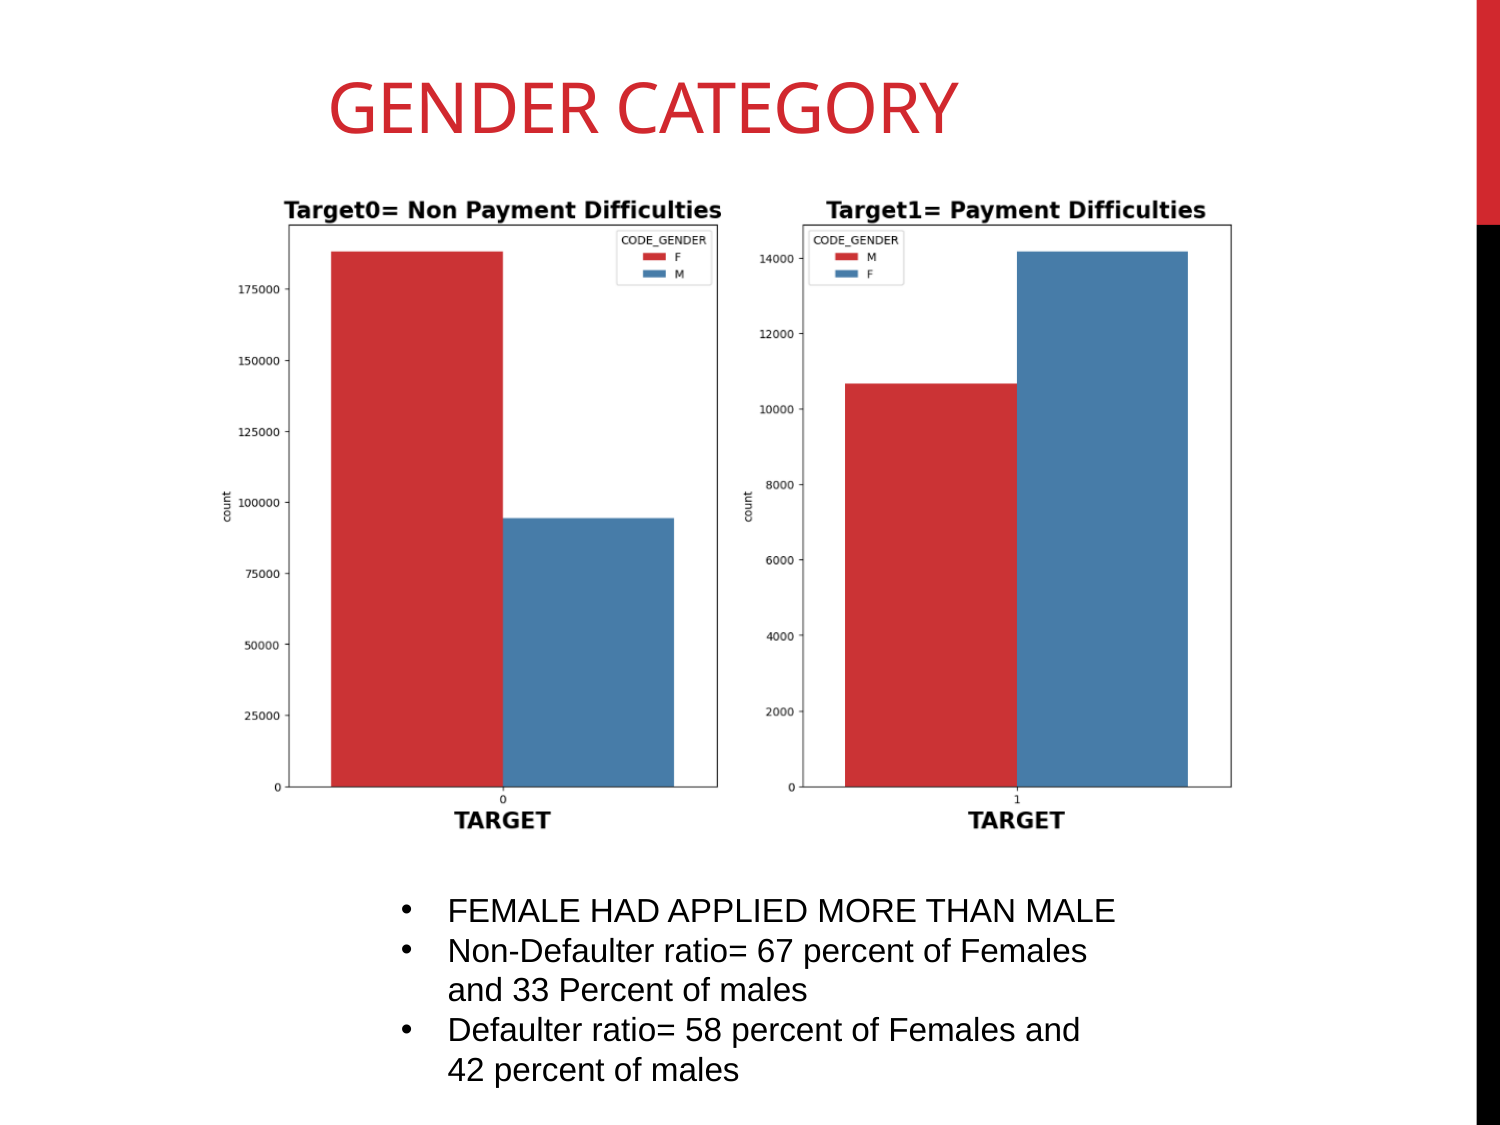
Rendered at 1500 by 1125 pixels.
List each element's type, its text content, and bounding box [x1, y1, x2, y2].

picture [206, 195, 1238, 853]
title Gender Category [312, 54, 1176, 155]
text_box FEMALE HAD APPLIED MORE THAN MALE Non-Defaulter ratio= 67 percent of Females and 33 Percent of males Defaulter ratio= 58 percent of Females and 42 percent of males [385, 881, 1136, 1096]
